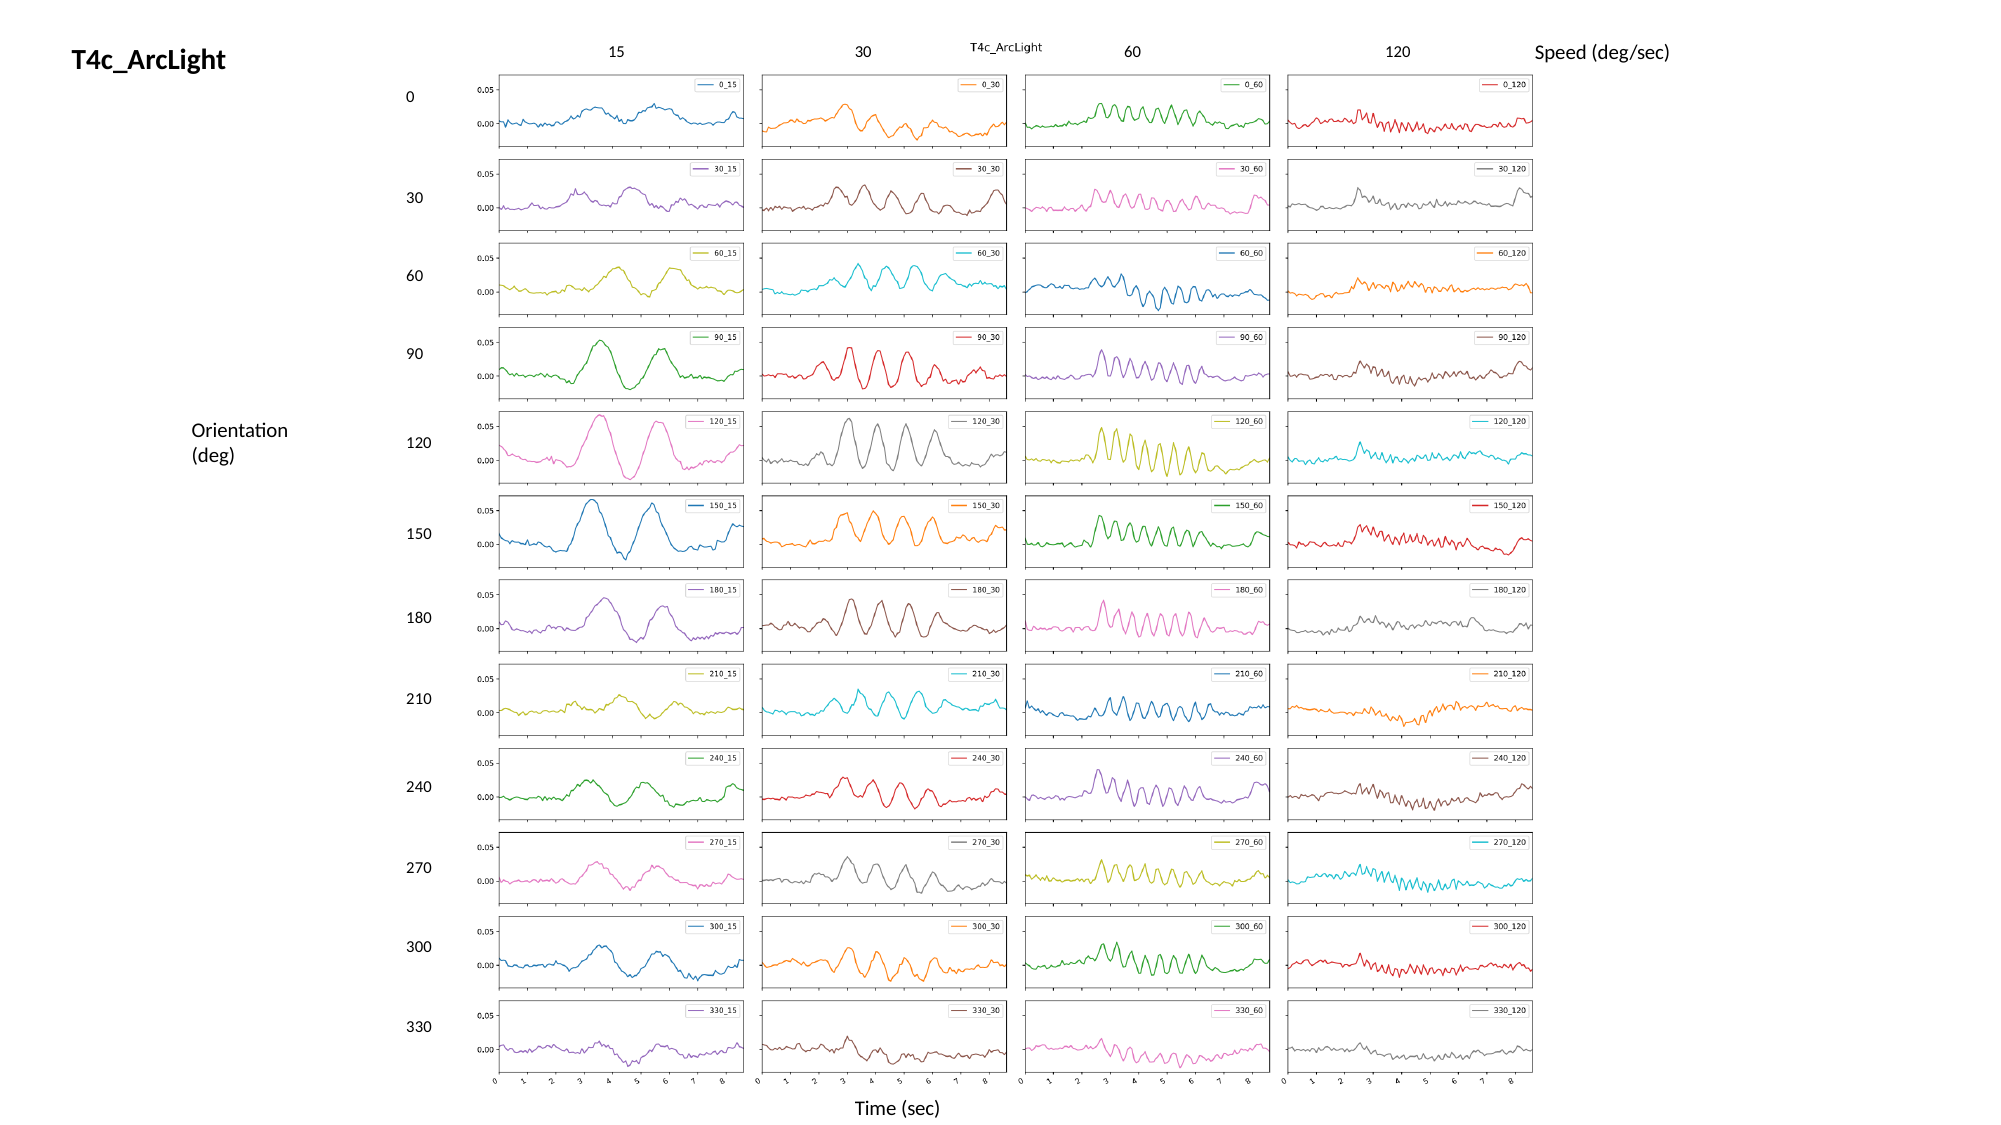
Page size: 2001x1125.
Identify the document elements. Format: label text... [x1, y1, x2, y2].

text_box T4c_ArcLight [56, 33, 288, 83]
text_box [391, 78, 472, 1045]
text_box Time (sec) [840, 1093, 1071, 1125]
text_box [593, 33, 1435, 69]
text_box Speed (deg/sec) [1542, 31, 1751, 72]
picture [469, 21, 1542, 1093]
text_box Orientation (deg) [176, 408, 335, 474]
